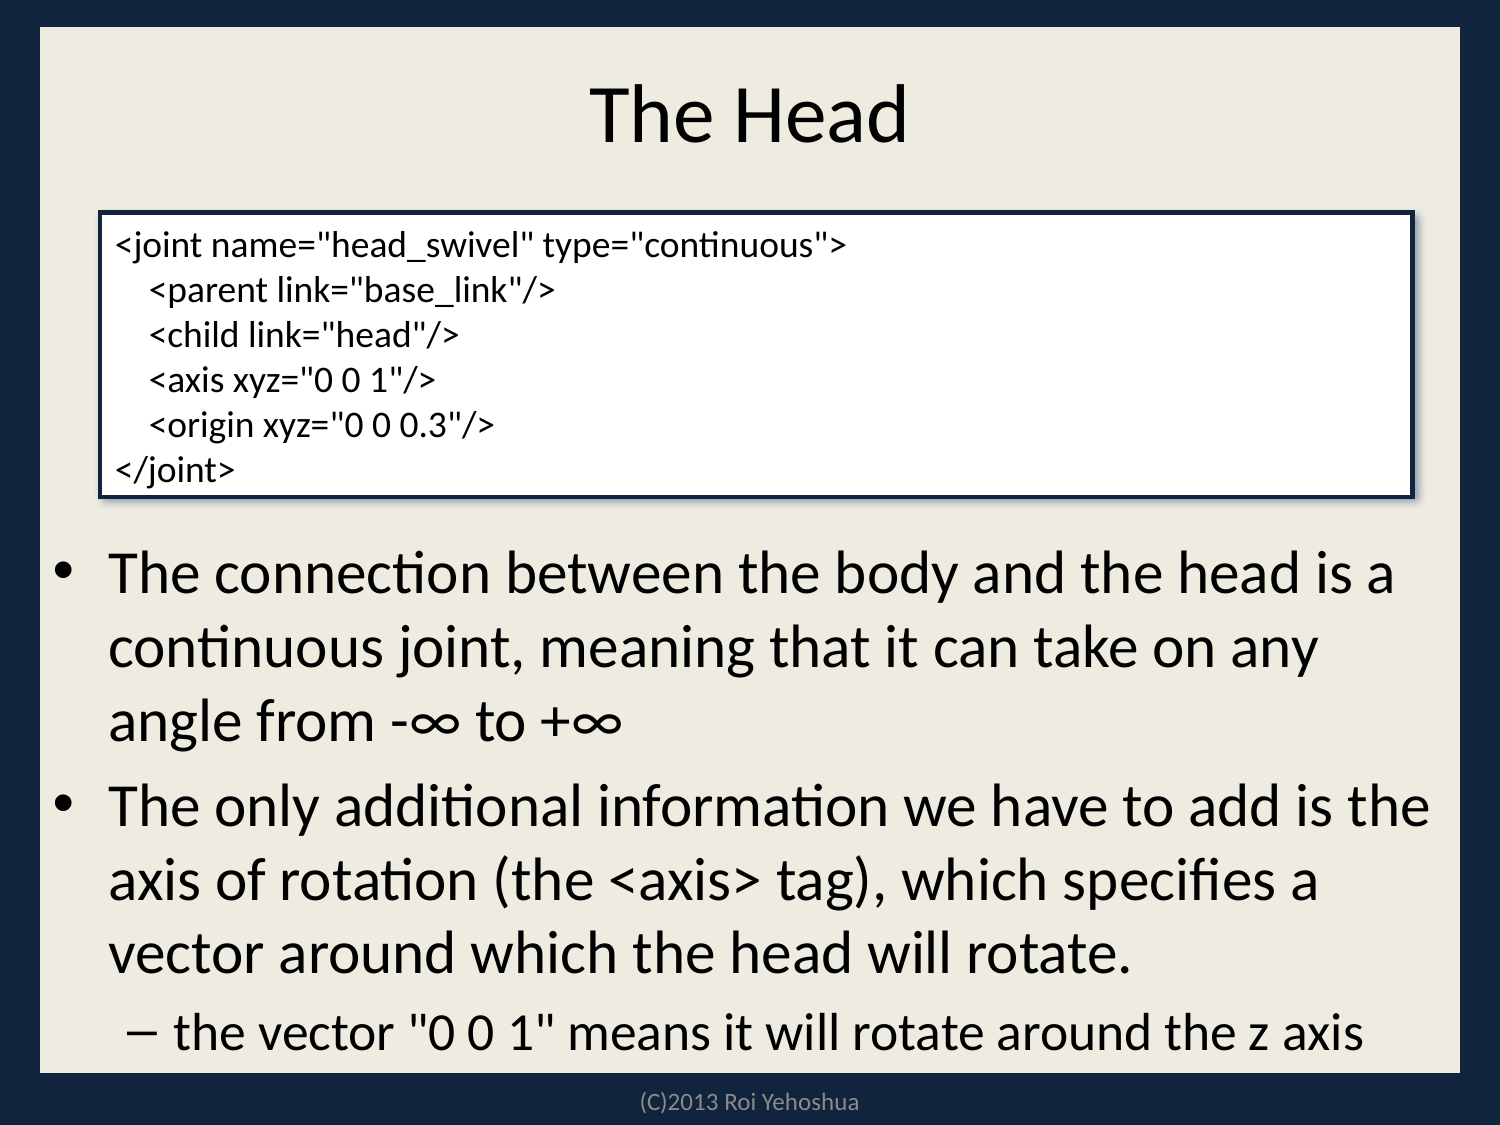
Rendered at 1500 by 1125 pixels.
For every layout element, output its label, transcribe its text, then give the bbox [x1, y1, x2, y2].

footer (C)2013 Roi Yehoshua [512, 1074, 988, 1125]
title The Head [37, 31, 1463, 188]
text_box <joint name="head_swivel" type="continuous"> <parent link="base_link"/> <child link="head"/> <axis xyz="0 0 1"/> <origin xyz="0 0 0.3"/> </joint> [99, 212, 1413, 498]
list The connection between the body and the head is a continuous joint, meaning that it can take on any angle from -∞ to +∞ The only additional information we have to add is the axis of rotation (the <axis> tag), which specifies a vector around which the head will rotate. the vector "0 0 1" means it will rotate around the z axis [37, 525, 1463, 1080]
